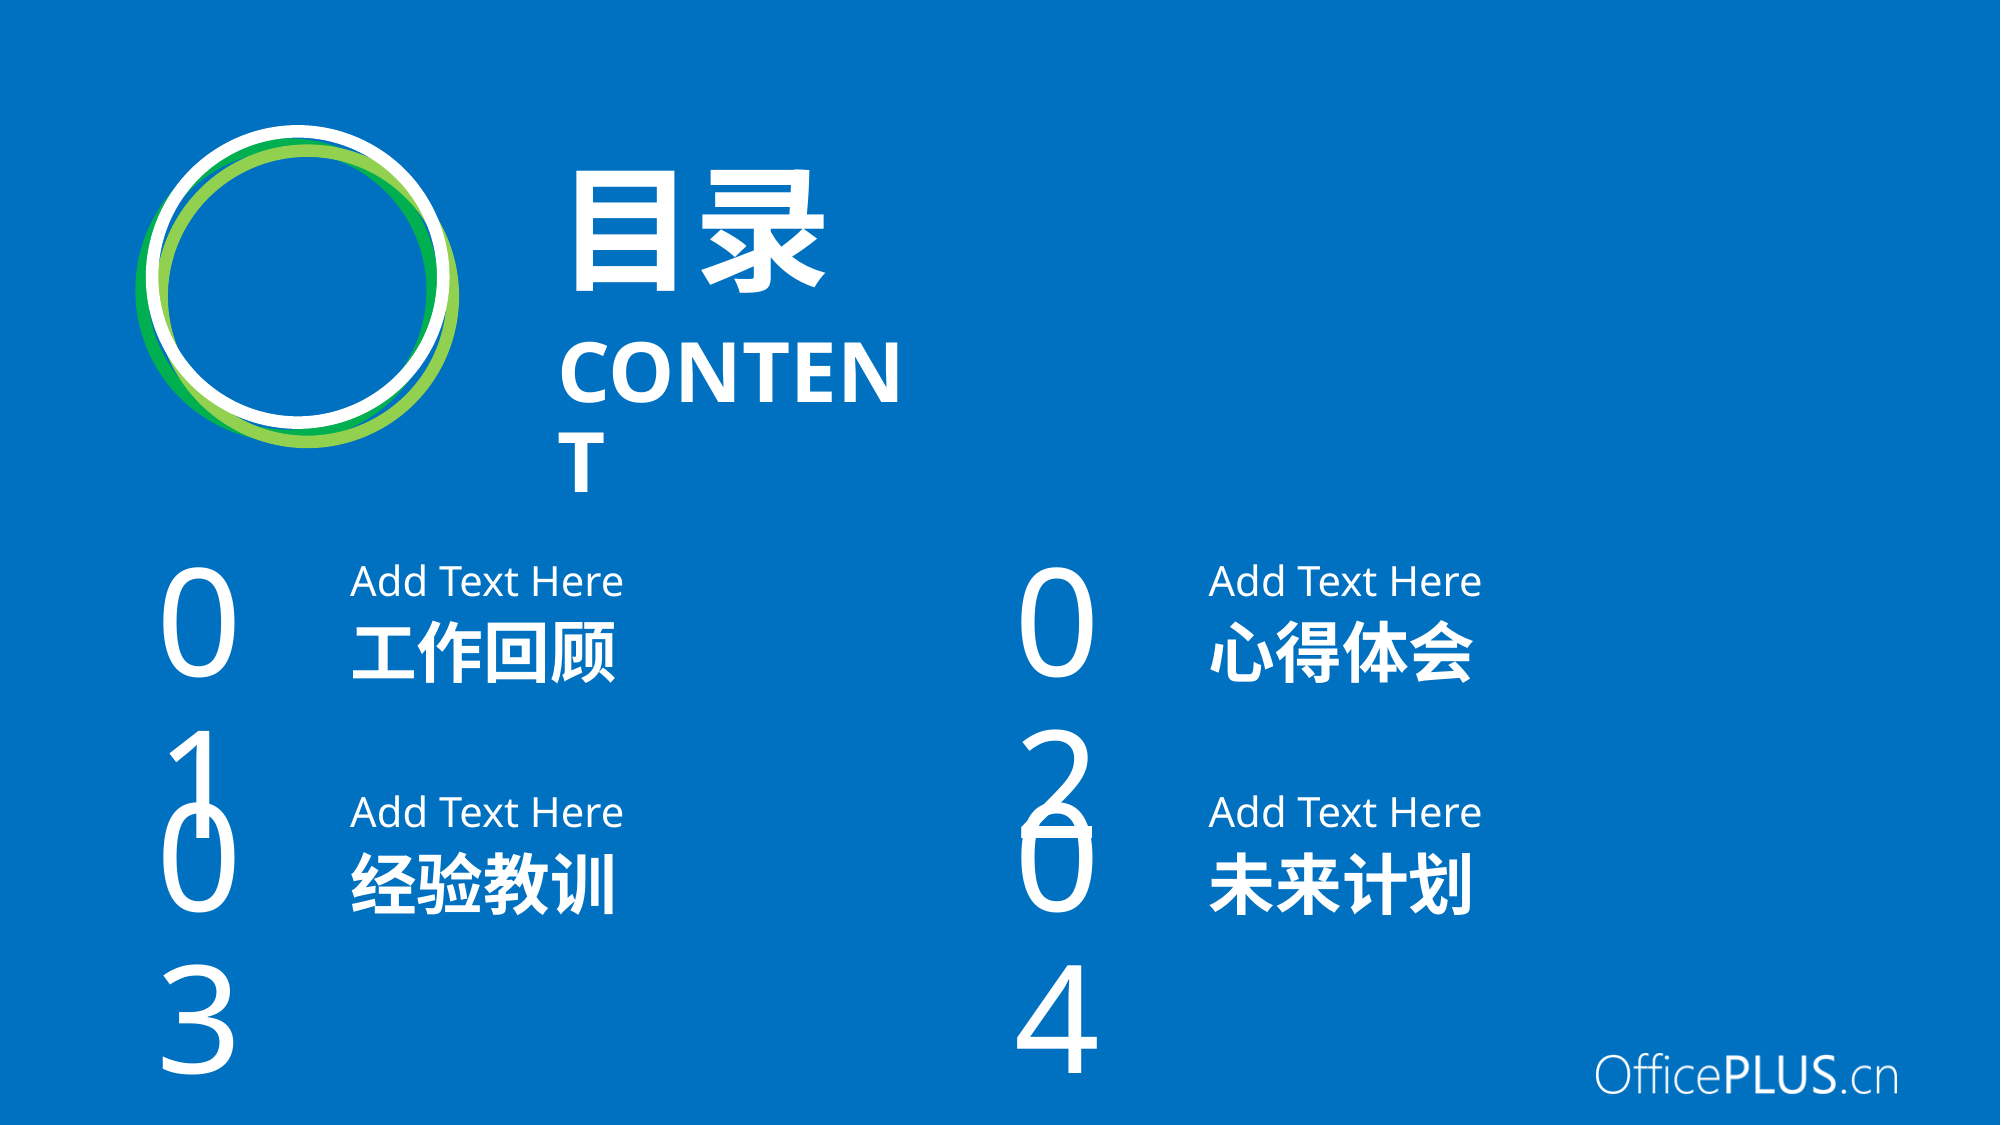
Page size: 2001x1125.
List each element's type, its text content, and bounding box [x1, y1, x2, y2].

picture [1596, 1053, 1897, 1094]
list 目录 [542, 154, 851, 320]
list 心得体会 [1193, 632, 1608, 692]
list 02 [999, 539, 1194, 719]
list 03 [141, 774, 336, 954]
list Add Text Here [335, 784, 749, 864]
list 04 [999, 774, 1194, 954]
list Add Text Here [1193, 552, 1608, 632]
list 经验教训 [335, 864, 749, 924]
list Add Text Here [335, 552, 749, 632]
list 01 [141, 539, 336, 719]
list CONTENT [542, 323, 926, 430]
list 未来计划 [1193, 864, 1608, 933]
list 工作回顾 [335, 632, 749, 692]
list Add Text Here [1193, 784, 1608, 864]
